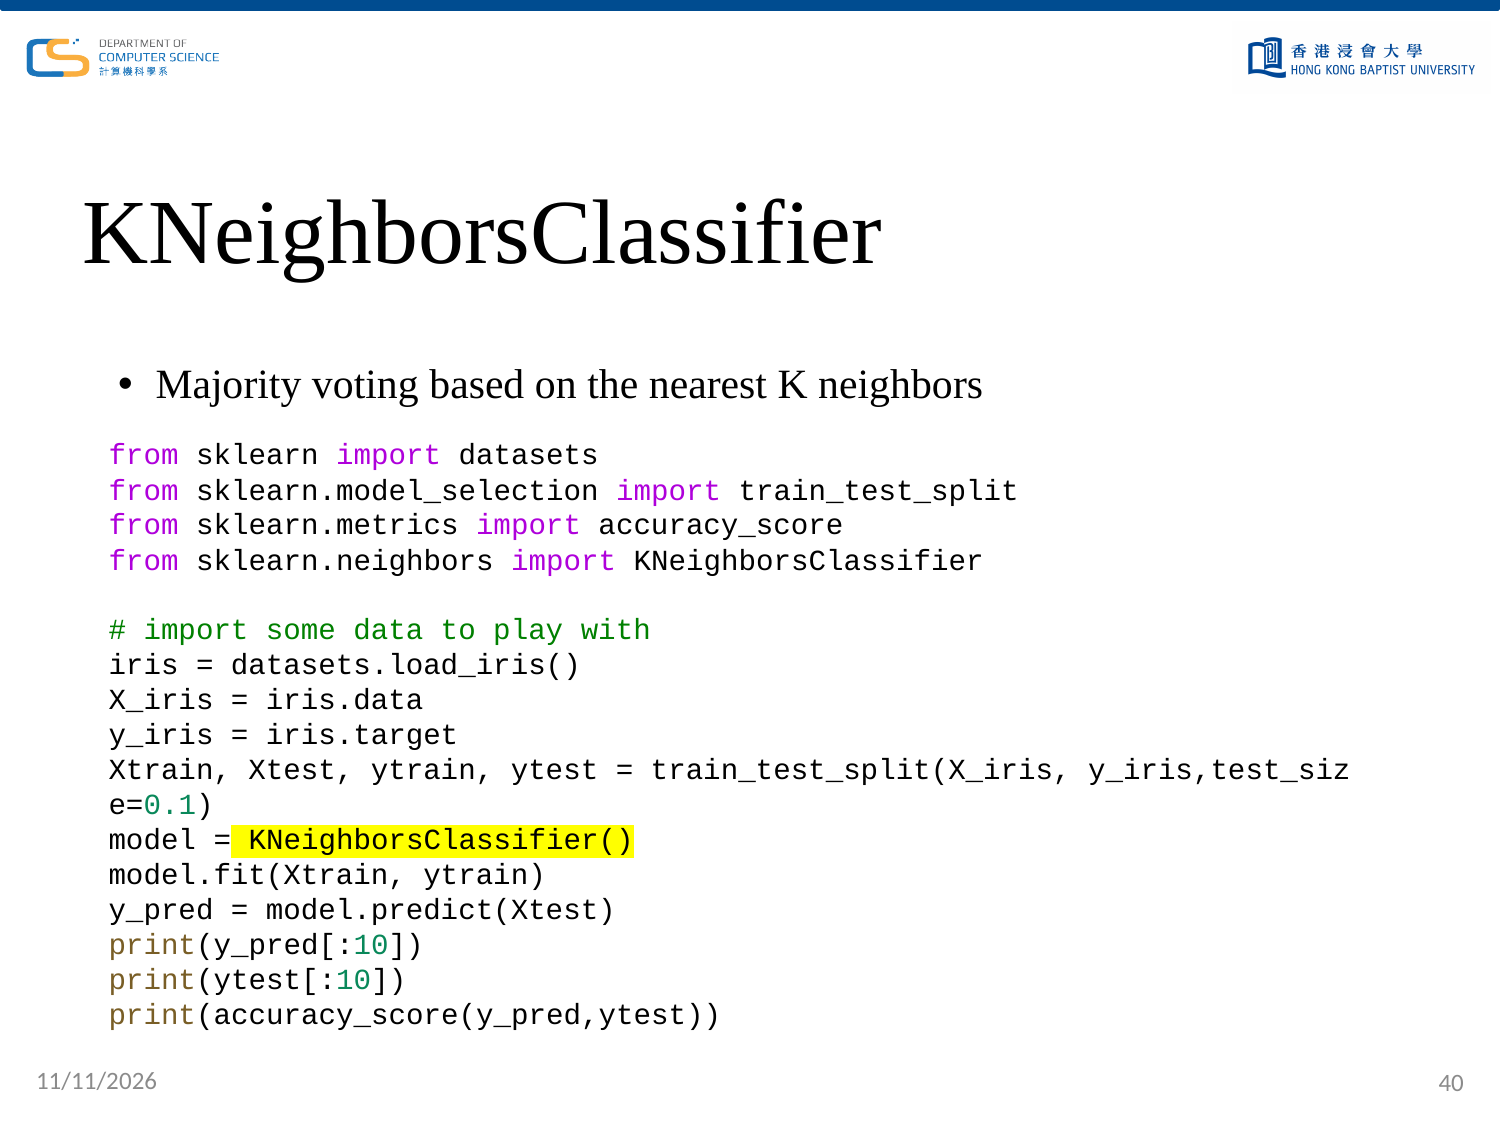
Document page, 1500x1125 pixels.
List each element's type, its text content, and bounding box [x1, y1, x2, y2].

picture [24, 21, 221, 94]
picture [1232, 21, 1491, 94]
list Majority voting based on the nearest K neighbors [103, 355, 1446, 1014]
title KNeighborsClassifier [67, 125, 1479, 343]
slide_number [20, 1049, 359, 1110]
text_box from sklearn import datasets from sklearn.model_selection import train_test_split from sklearn.metrics import accuracy_score from sklearn.neighbors import KNeighborsClassifier # import some data to play with iris = datasets.load_iris() X_iris = iris.data y_iris = iris.target Xtrain, Xtest, ytrain, ytest = train_test_split(X_iris, y_iris,test_size=0.1) model = KNeighborsClassifier() model.fit(Xtrain, ytrain) y_pred = model.predict(Xtest) print(y_pred[:10]) print(ytest[:10]) print(accuracy_score(y_pred,ytest)) [93, 428, 1381, 1073]
slide_number 40 [1141, 1051, 1479, 1112]
